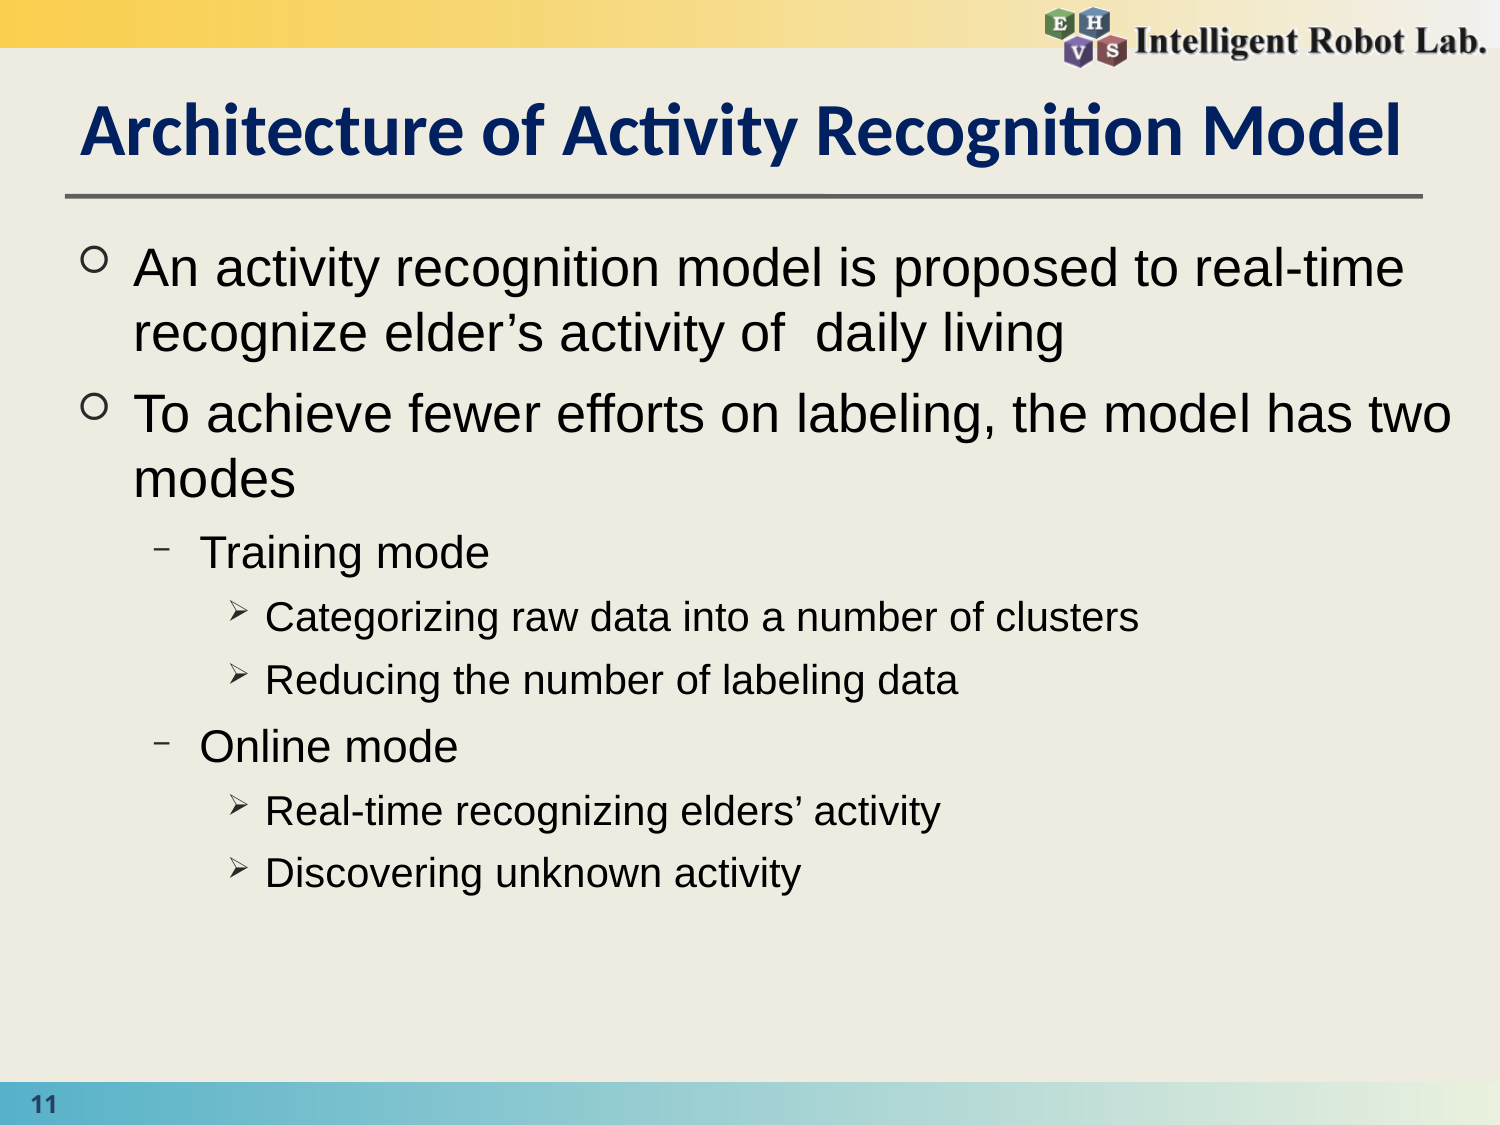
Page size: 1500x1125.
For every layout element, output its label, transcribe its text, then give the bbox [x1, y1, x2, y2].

picture [1045, 7, 1489, 68]
list An activity recognition model is proposed to real-time recognize elder’s activity of daily living To achieve fewer efforts on labeling, the model has two modes Training mode Categorizing raw data into a number of clusters Reducing the number of labeling data Online mode Real-time recognizing elders’ activity Discovering unknown activity [62, 224, 1471, 1029]
title Architecture of Activity Recognition Model [64, 66, 1471, 178]
slide_number 11 [0, 1070, 89, 1125]
